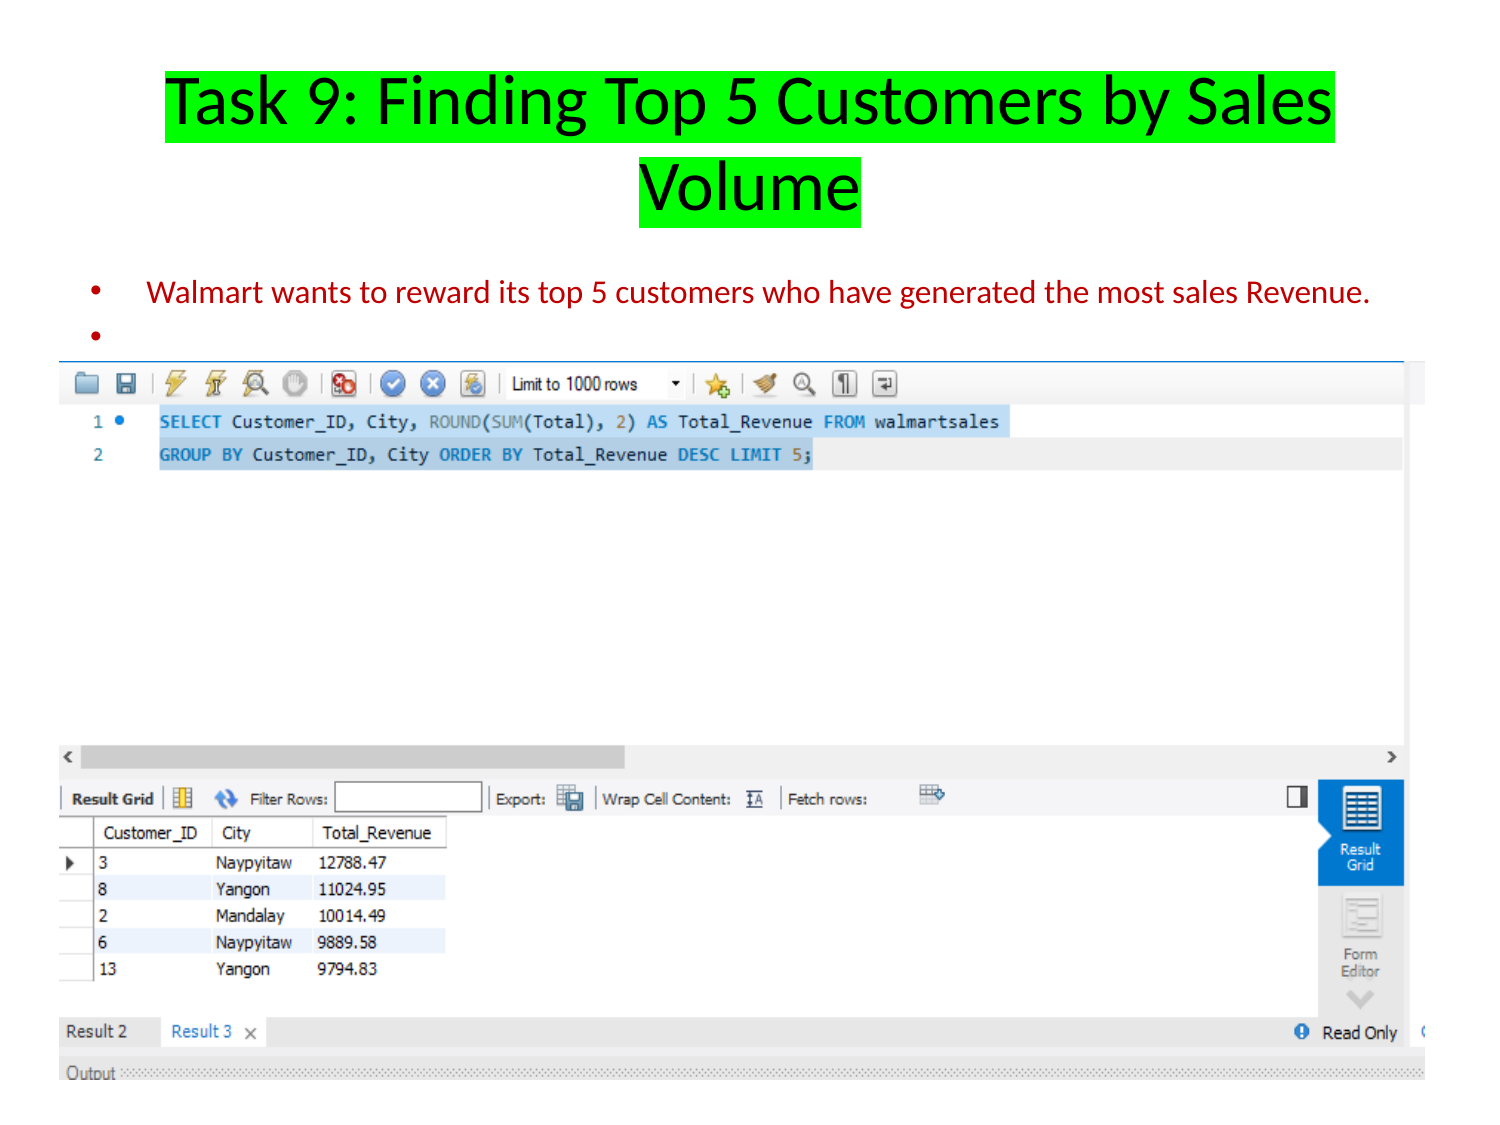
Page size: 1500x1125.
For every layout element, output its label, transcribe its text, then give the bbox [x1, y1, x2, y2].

list Walmart wants to reward its top 5 customers who have generated the most sales Revenue. [75, 262, 1425, 360]
picture [59, 360, 1426, 1081]
title Task 9: Finding Top 5 Customers by Sales Volume [75, 45, 1425, 233]
